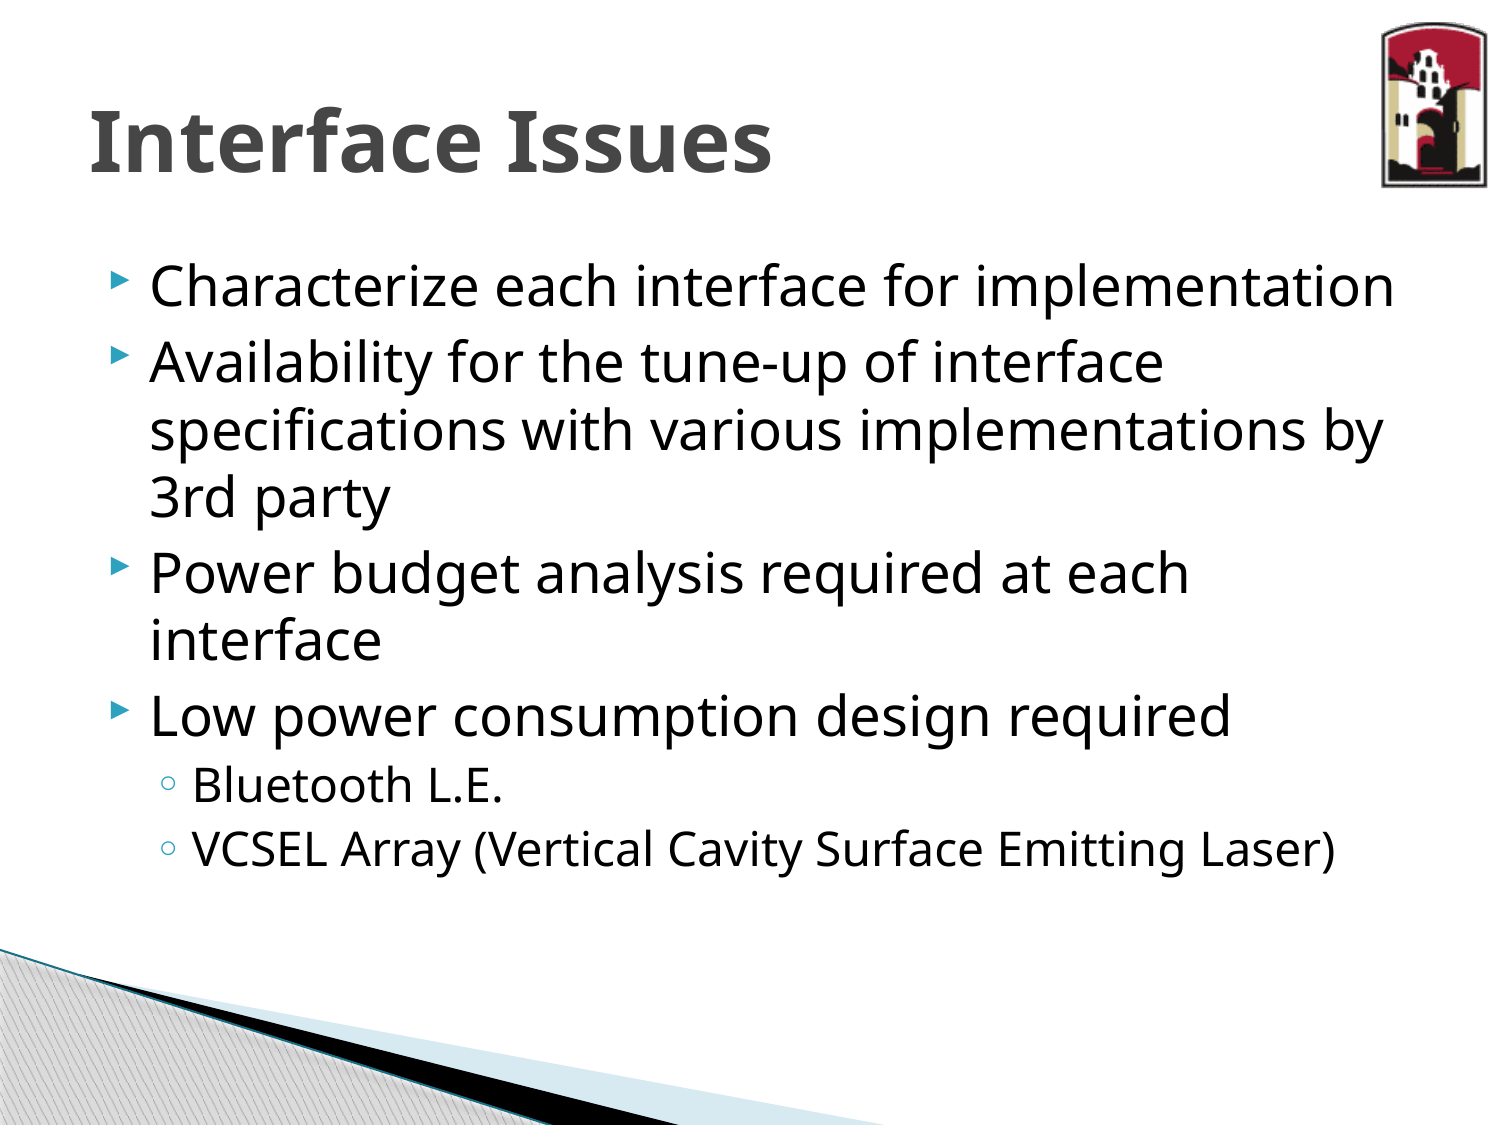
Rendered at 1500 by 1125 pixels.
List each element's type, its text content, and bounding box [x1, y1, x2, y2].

list Characterize each interface for implementation Availability for the tune-up of interface specifications with various implementations by 3rd party Power budget analysis required at each interface Low power consumption design required Bluetooth L.E. VCSEL Array (Vertical Cavity Surface Emitting Laser) [75, 243, 1425, 986]
title Interface Issues [75, 45, 1425, 233]
picture [1355, 21, 1500, 196]
